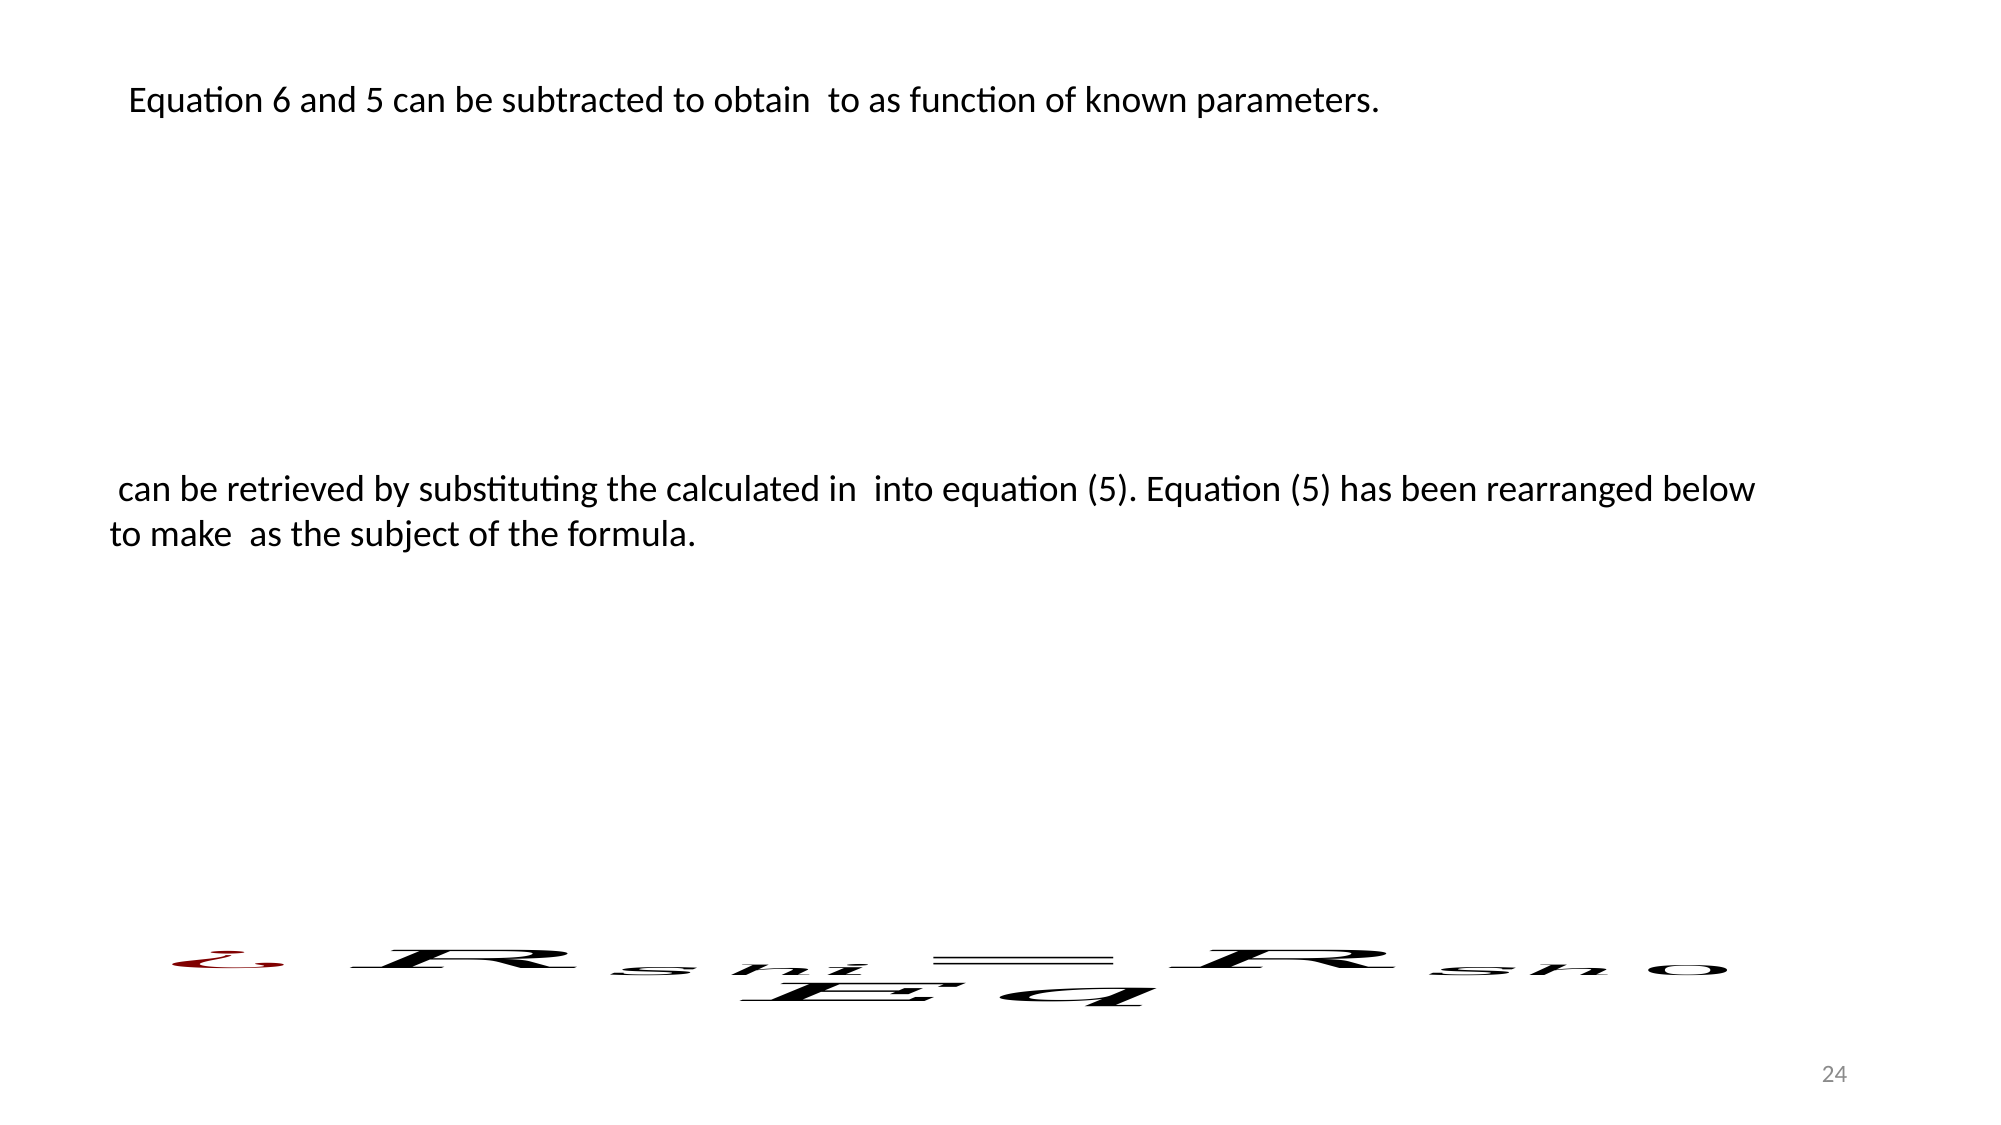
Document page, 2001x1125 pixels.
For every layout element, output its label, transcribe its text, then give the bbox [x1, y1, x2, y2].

slide_number 24 [1412, 1042, 1863, 1103]
